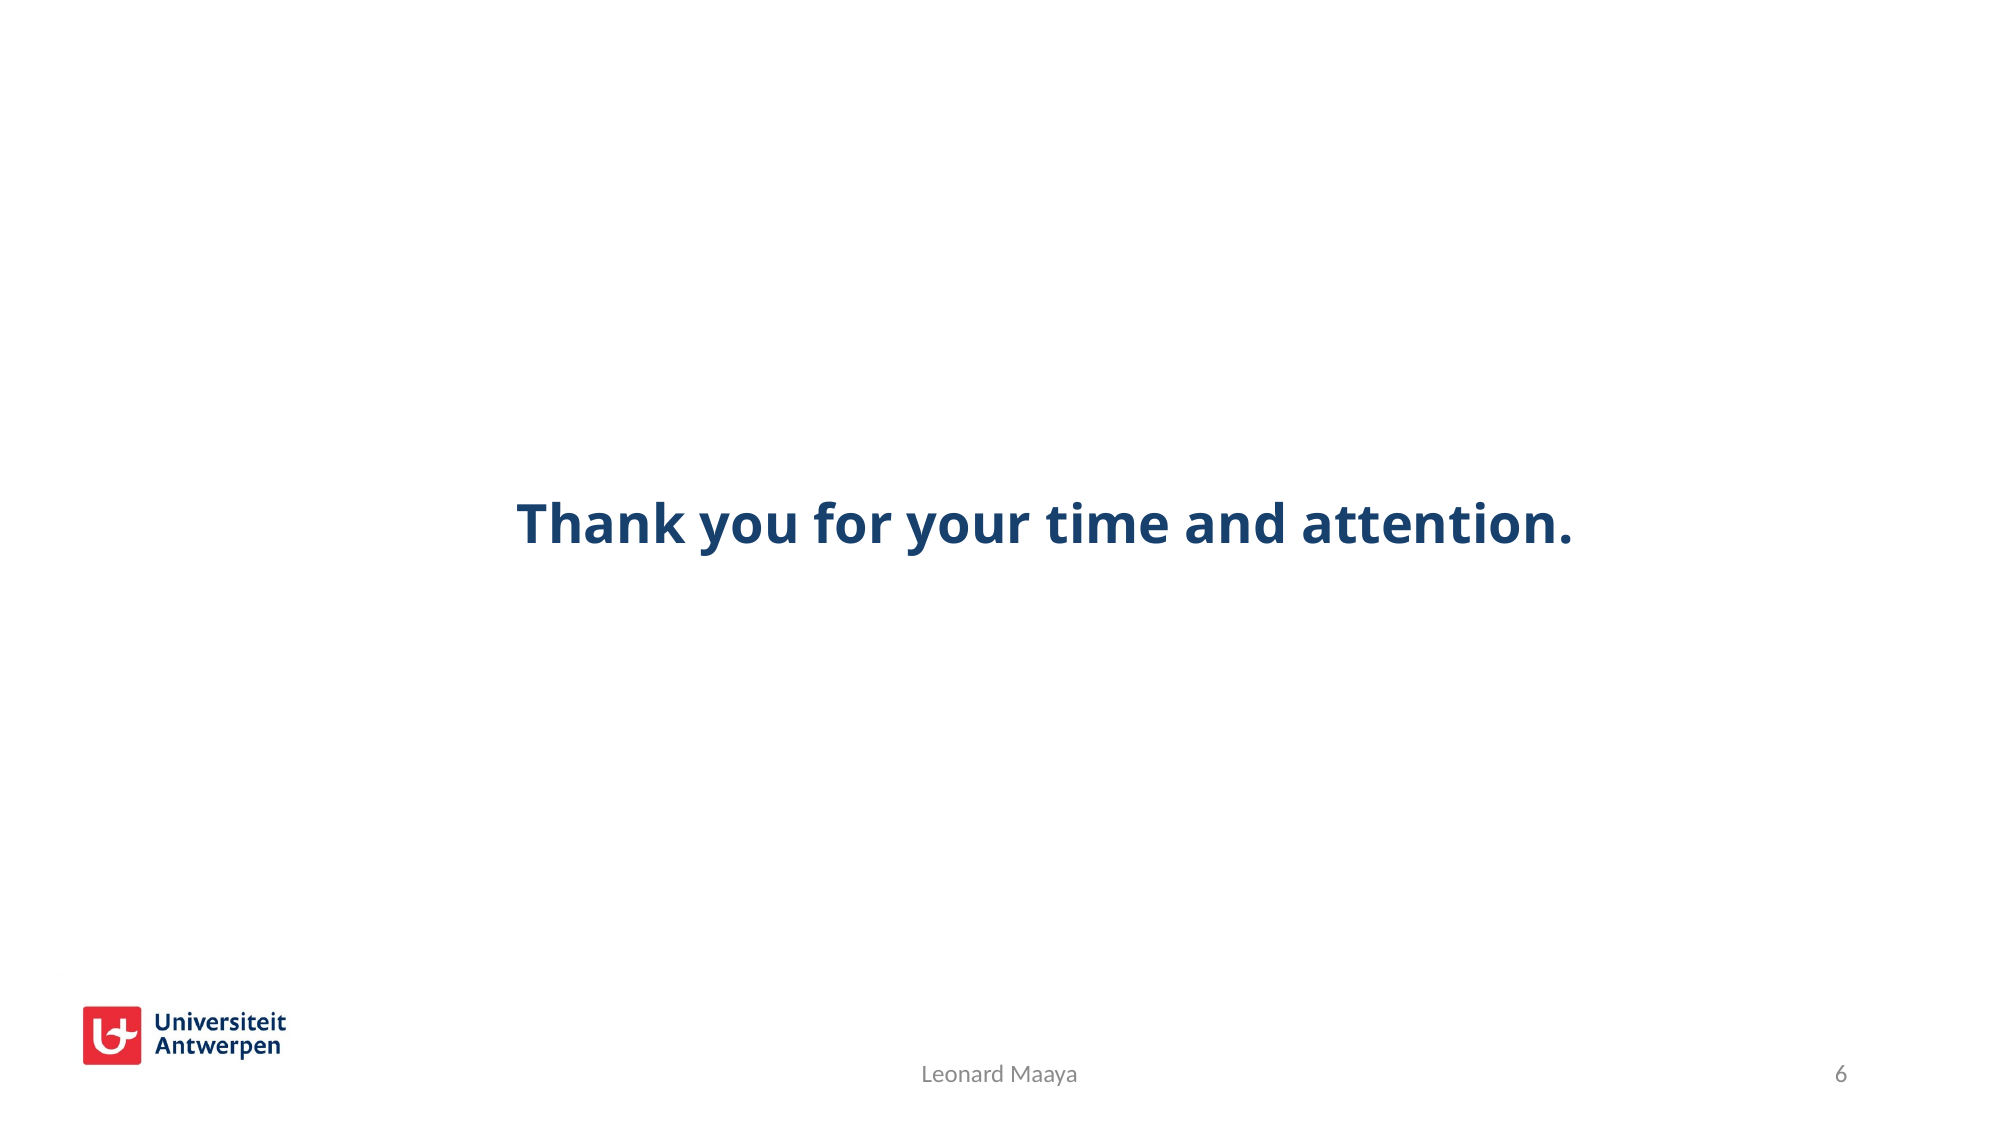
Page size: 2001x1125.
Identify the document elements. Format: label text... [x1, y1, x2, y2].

subtitle Thank you for your time and attention. [295, 489, 1796, 574]
slide_number 6 [1412, 1042, 1863, 1103]
footer Leonard Maaya [662, 1042, 1338, 1103]
